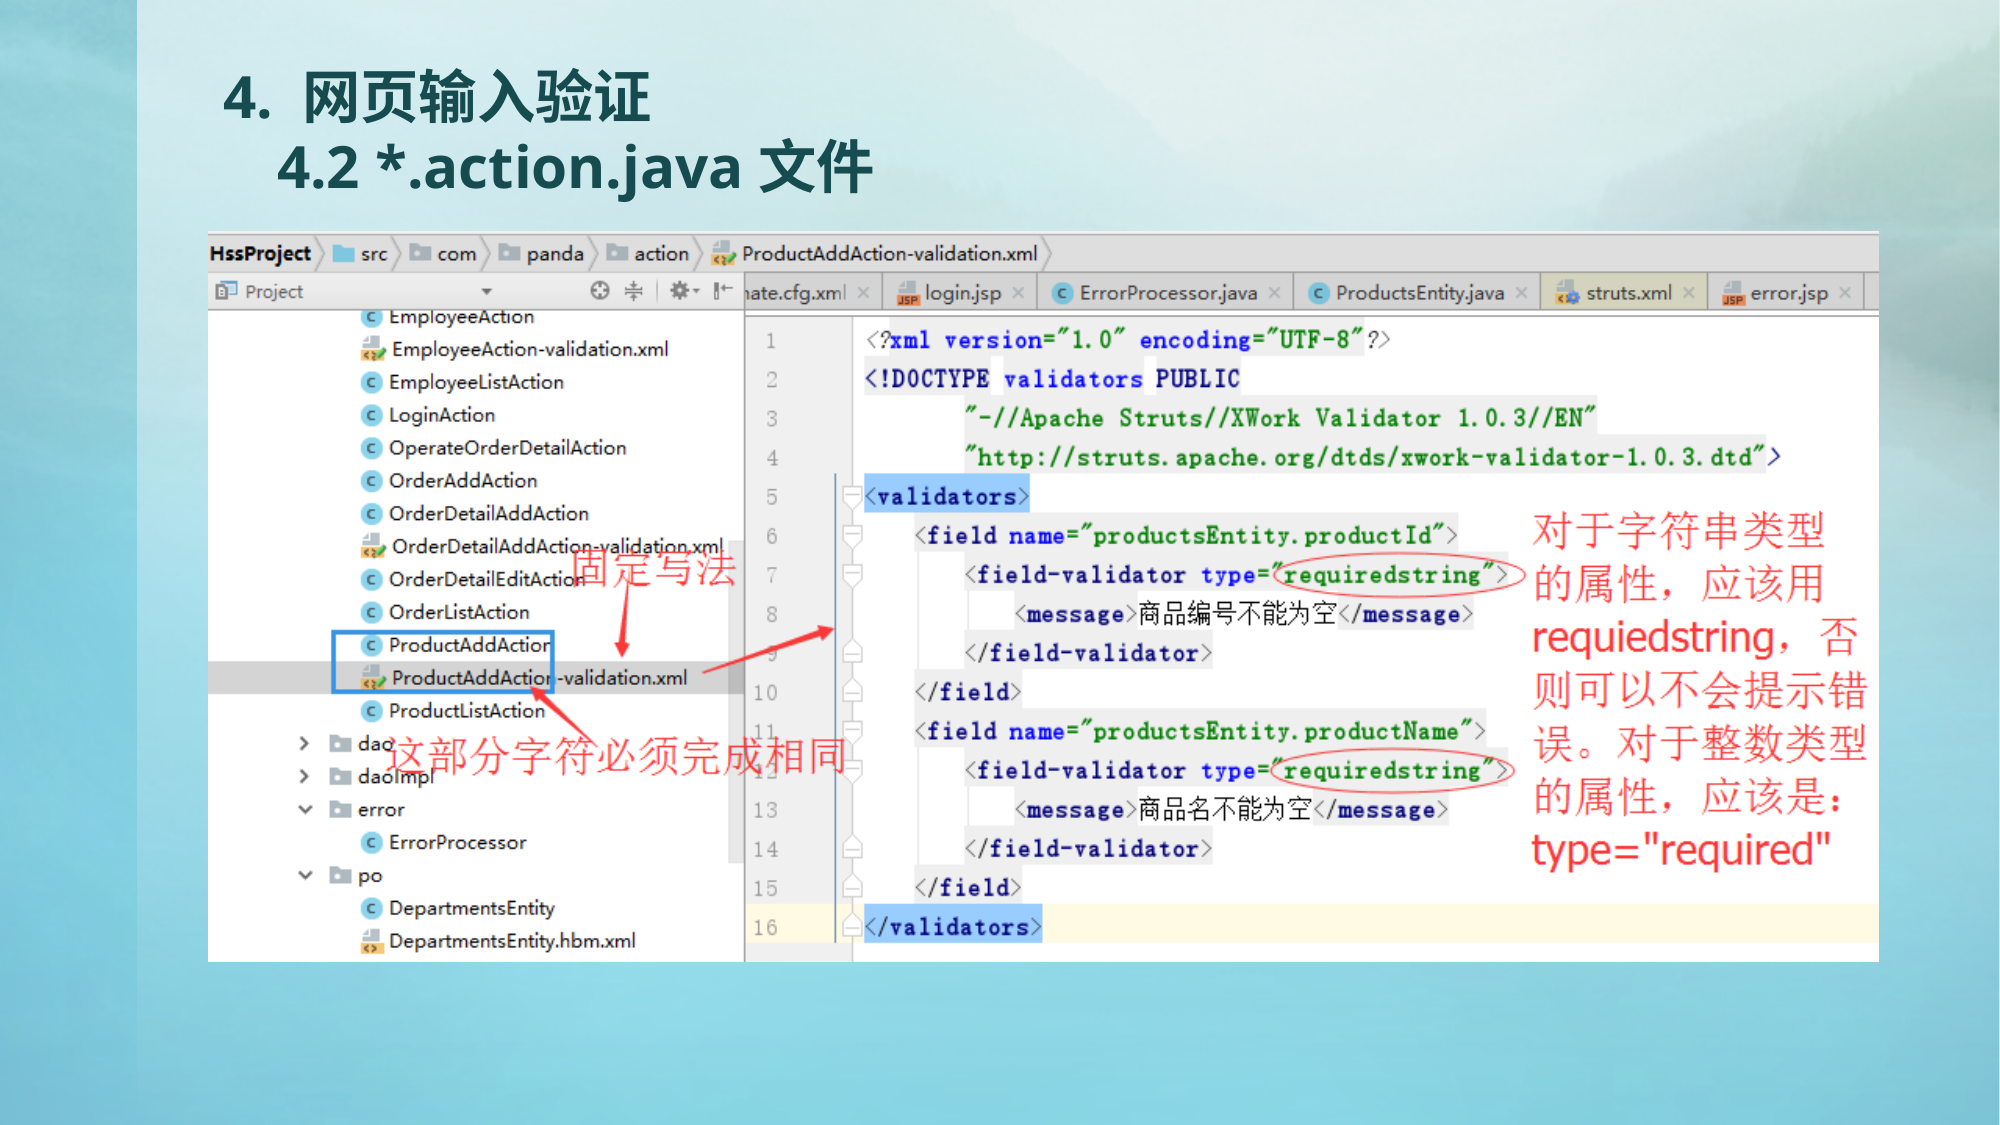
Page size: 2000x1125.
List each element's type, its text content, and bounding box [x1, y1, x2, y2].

picture [0, 0, 2000, 1125]
picture [208, 231, 1879, 962]
title 4. 网页输入验证 4.2 *.action.java文件 [208, 42, 1784, 209]
